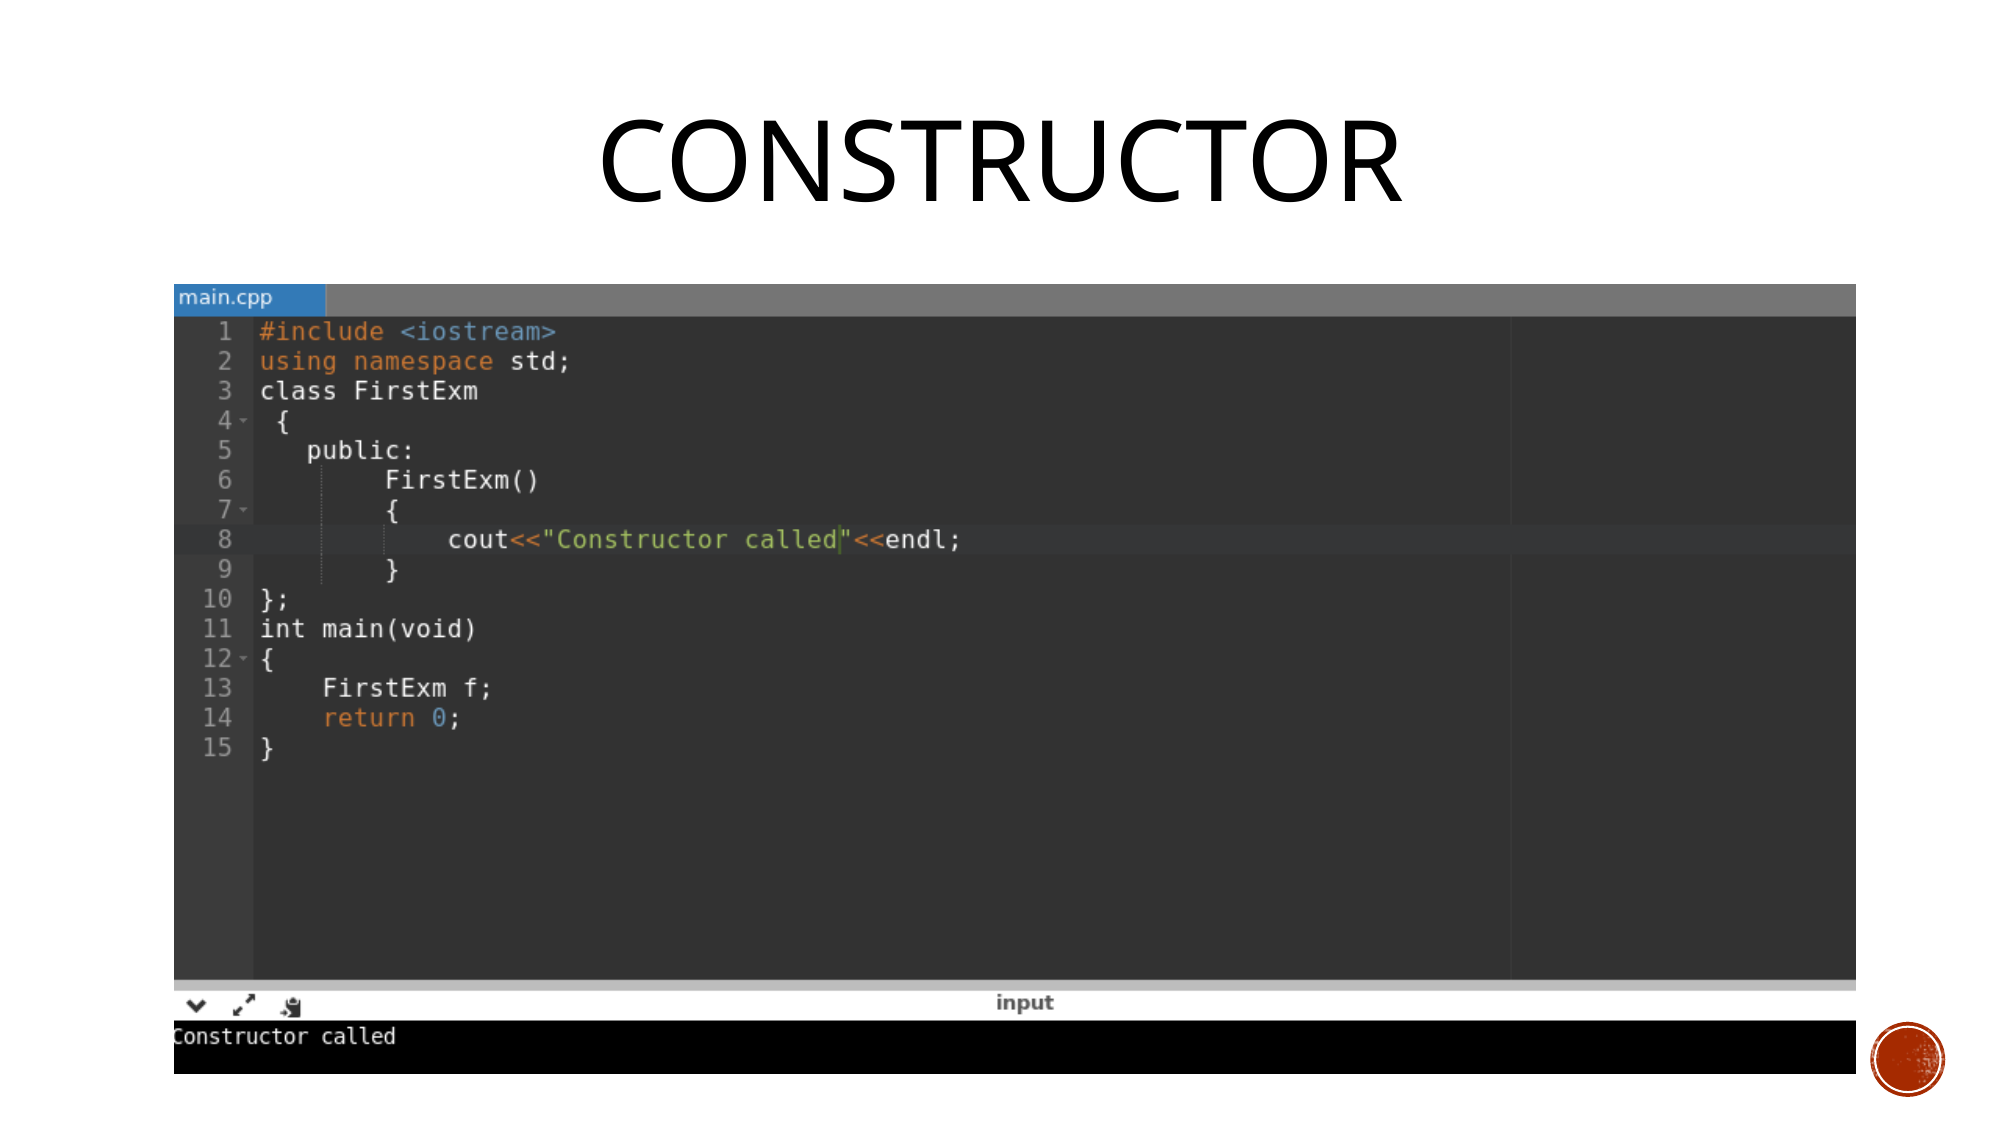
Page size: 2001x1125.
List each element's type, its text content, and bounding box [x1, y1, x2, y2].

title Constructor [175, 79, 1826, 252]
picture [174, 284, 1855, 1072]
